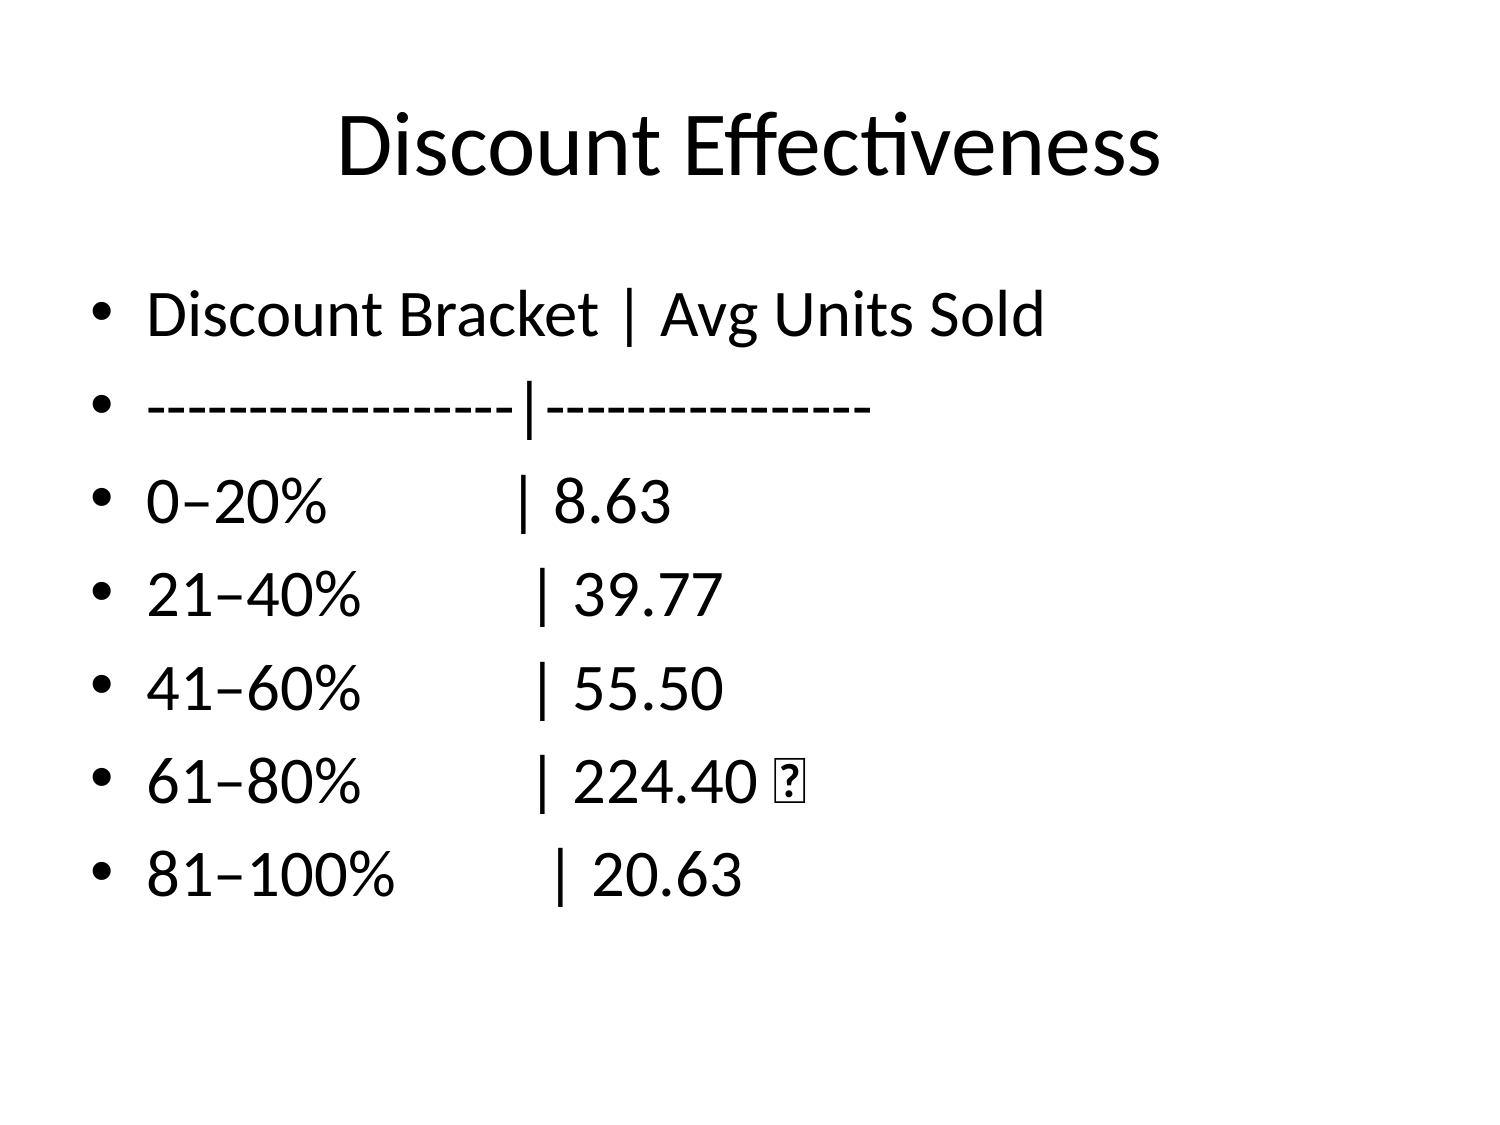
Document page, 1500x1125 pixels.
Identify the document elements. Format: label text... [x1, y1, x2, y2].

list Discount Bracket | Avg Units Sold ------------------|---------------- 0–20% | 8.63 21–40% | 39.77 41–60% | 55.50 61–80% | 224.40 ✅ 81–100% | 20.63 [75, 262, 1425, 1005]
title Discount Effectiveness [75, 45, 1425, 233]
